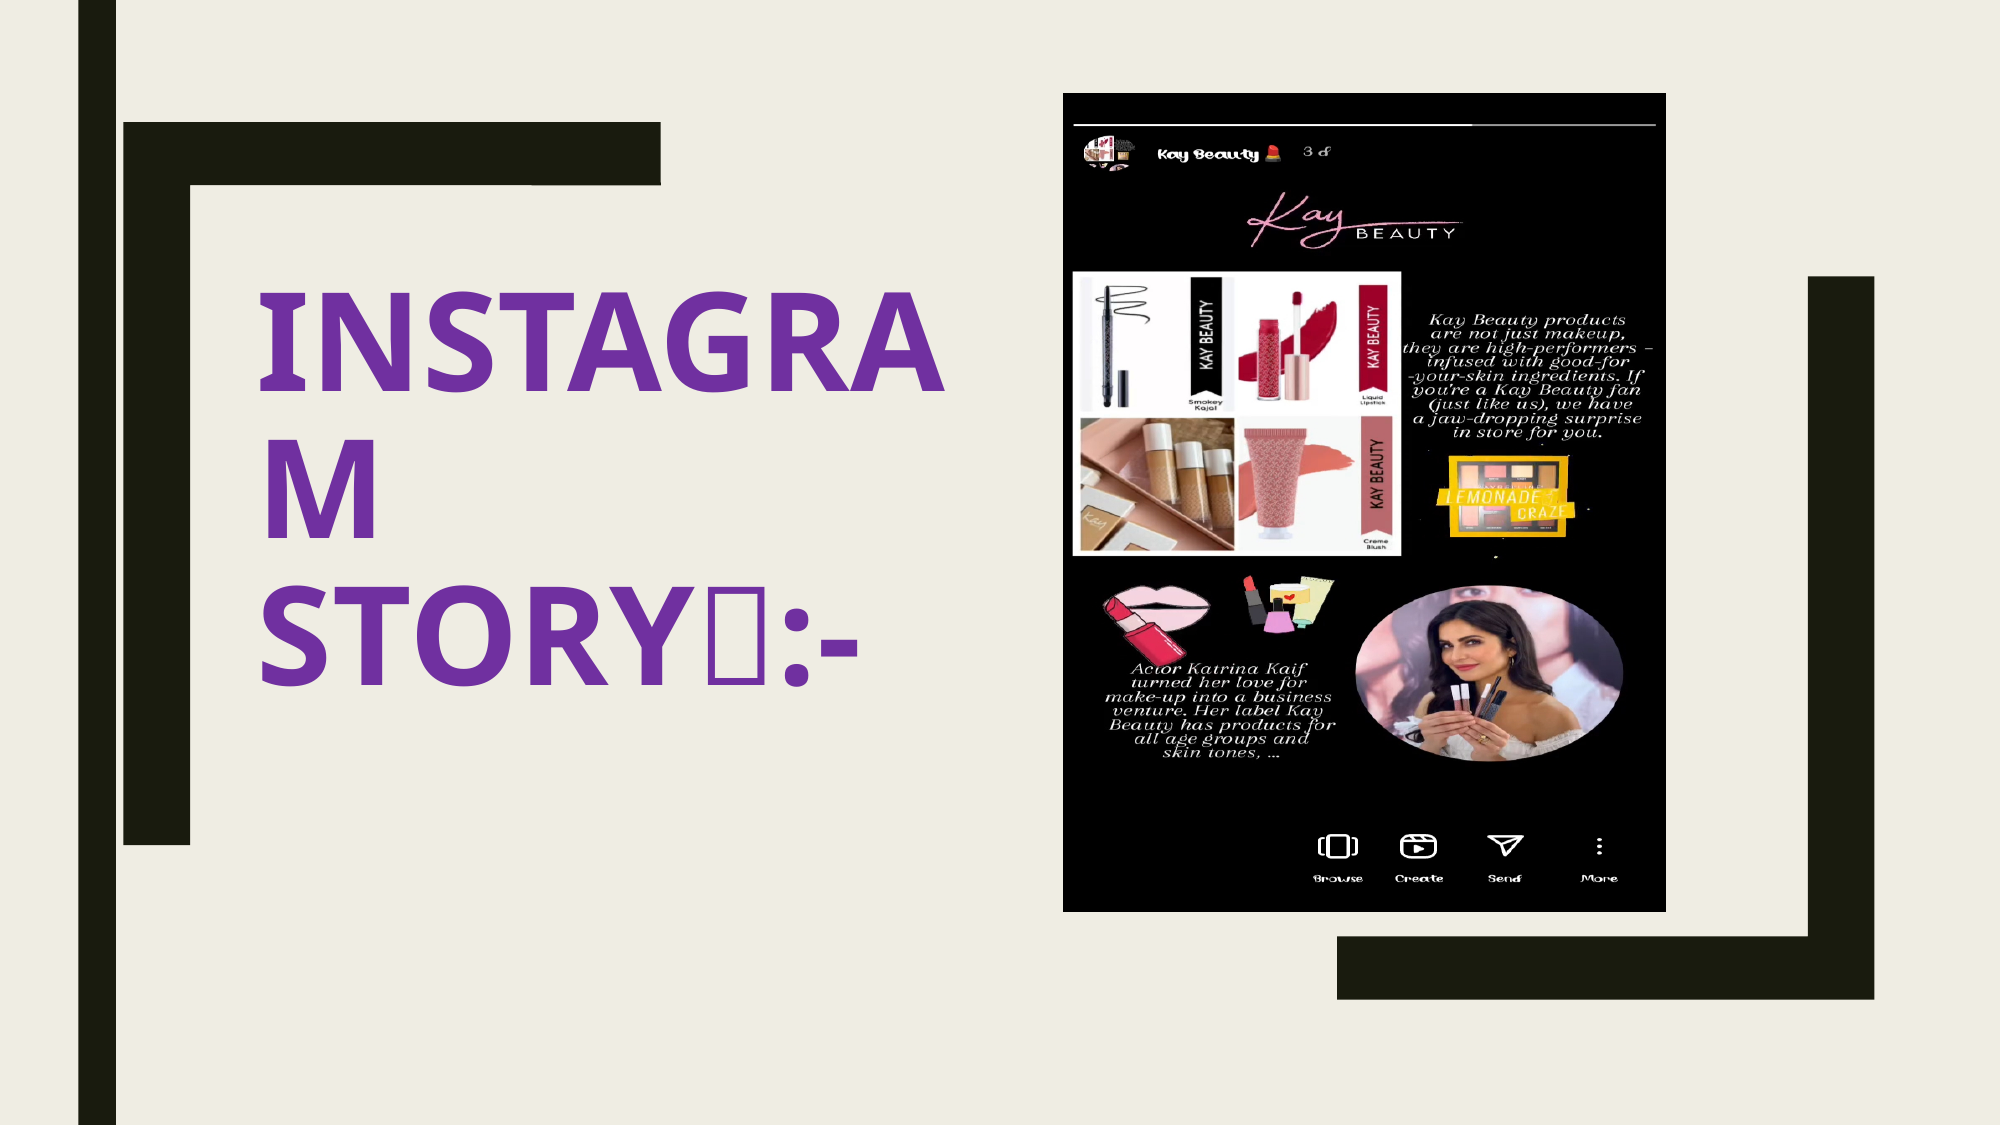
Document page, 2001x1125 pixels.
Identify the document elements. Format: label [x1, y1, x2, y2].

text_box [123, 122, 1875, 1000]
picture [1063, 93, 1666, 912]
